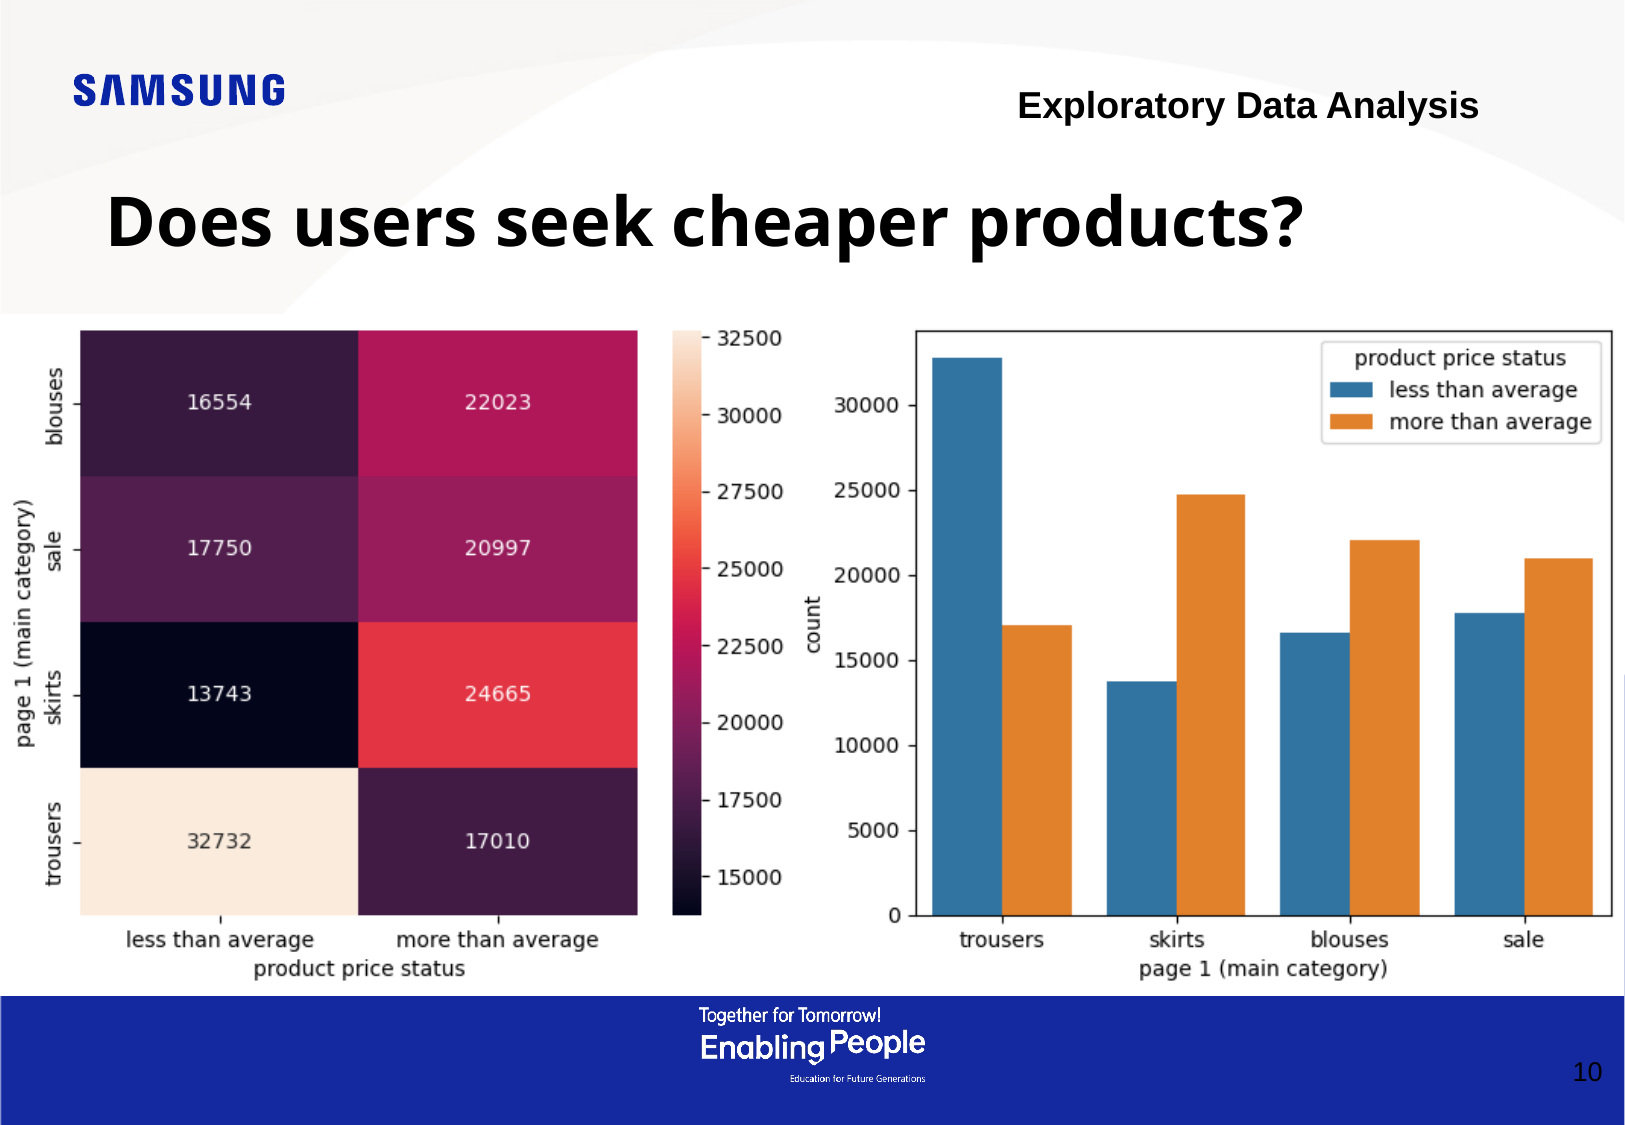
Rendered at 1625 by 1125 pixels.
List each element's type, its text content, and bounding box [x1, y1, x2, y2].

text_box Exploratory Data Analysis [1002, 66, 1551, 142]
picture [0, 0, 1625, 1125]
slide_number 10 [1520, 1038, 1618, 1125]
text_box Does users seek cheaper products? [90, 162, 1533, 275]
text_box [109, 1008, 1468, 1084]
